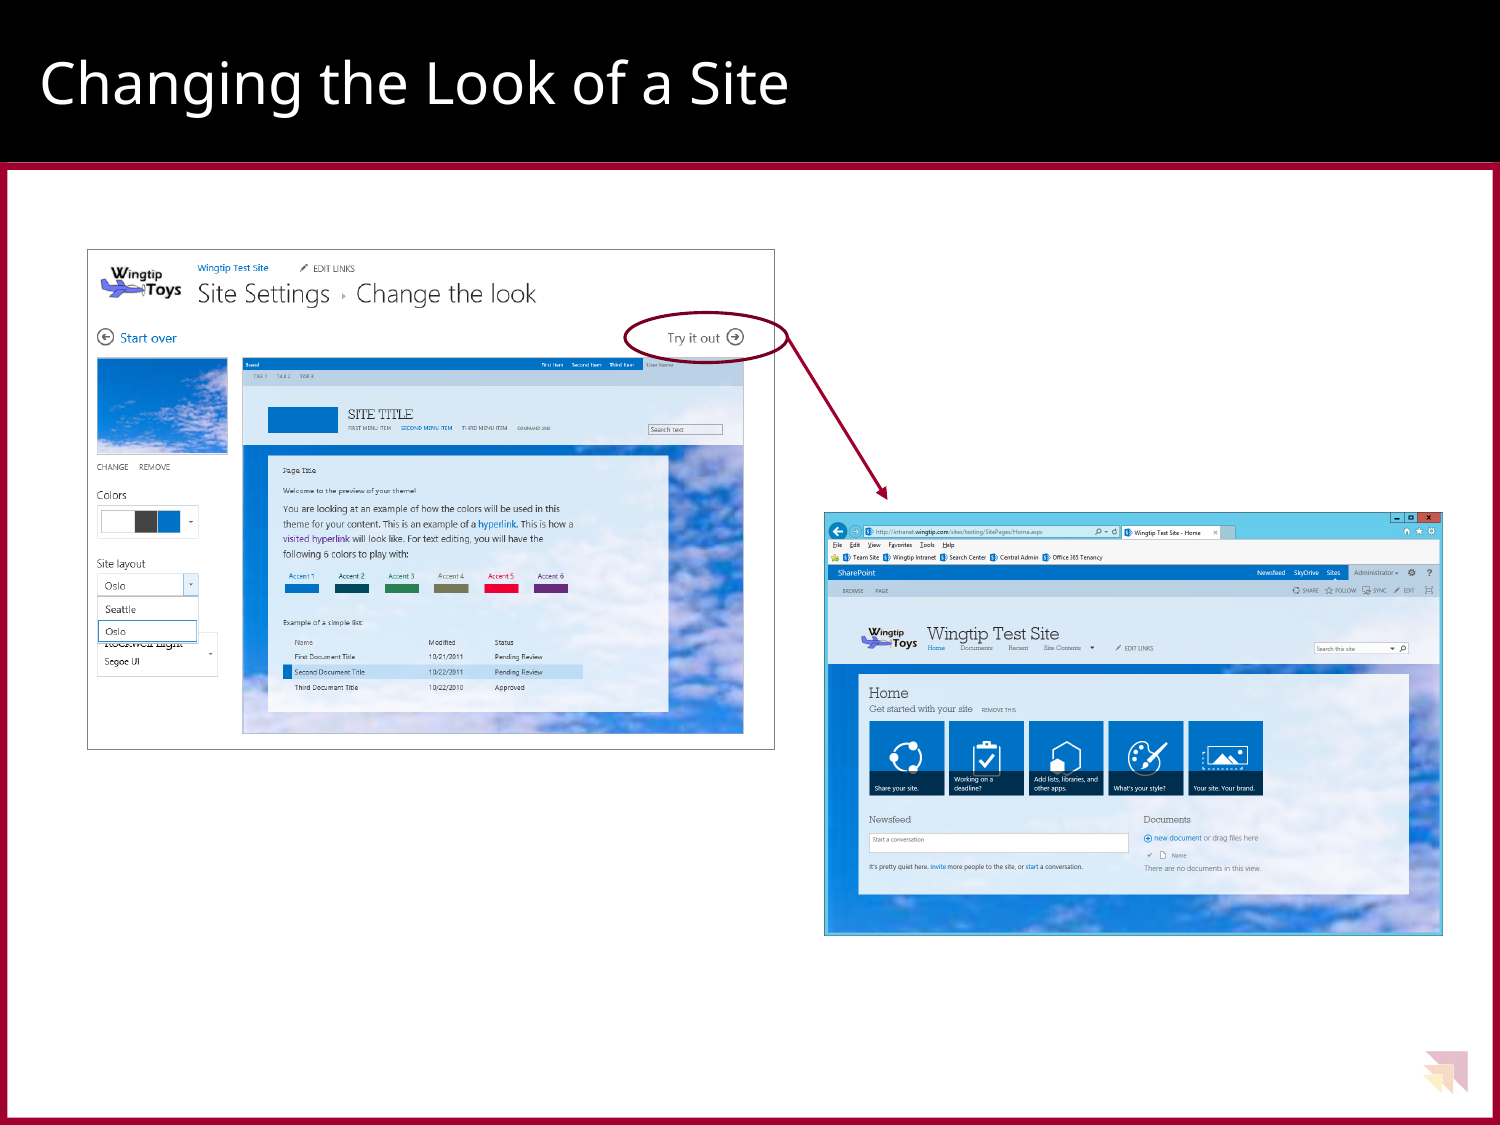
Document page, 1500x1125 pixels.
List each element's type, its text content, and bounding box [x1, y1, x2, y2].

picture [824, 512, 1443, 936]
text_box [787, 337, 888, 501]
title Changing the Look of a Site [24, 12, 1438, 150]
text_box [785, 328, 790, 336]
picture [87, 249, 776, 751]
